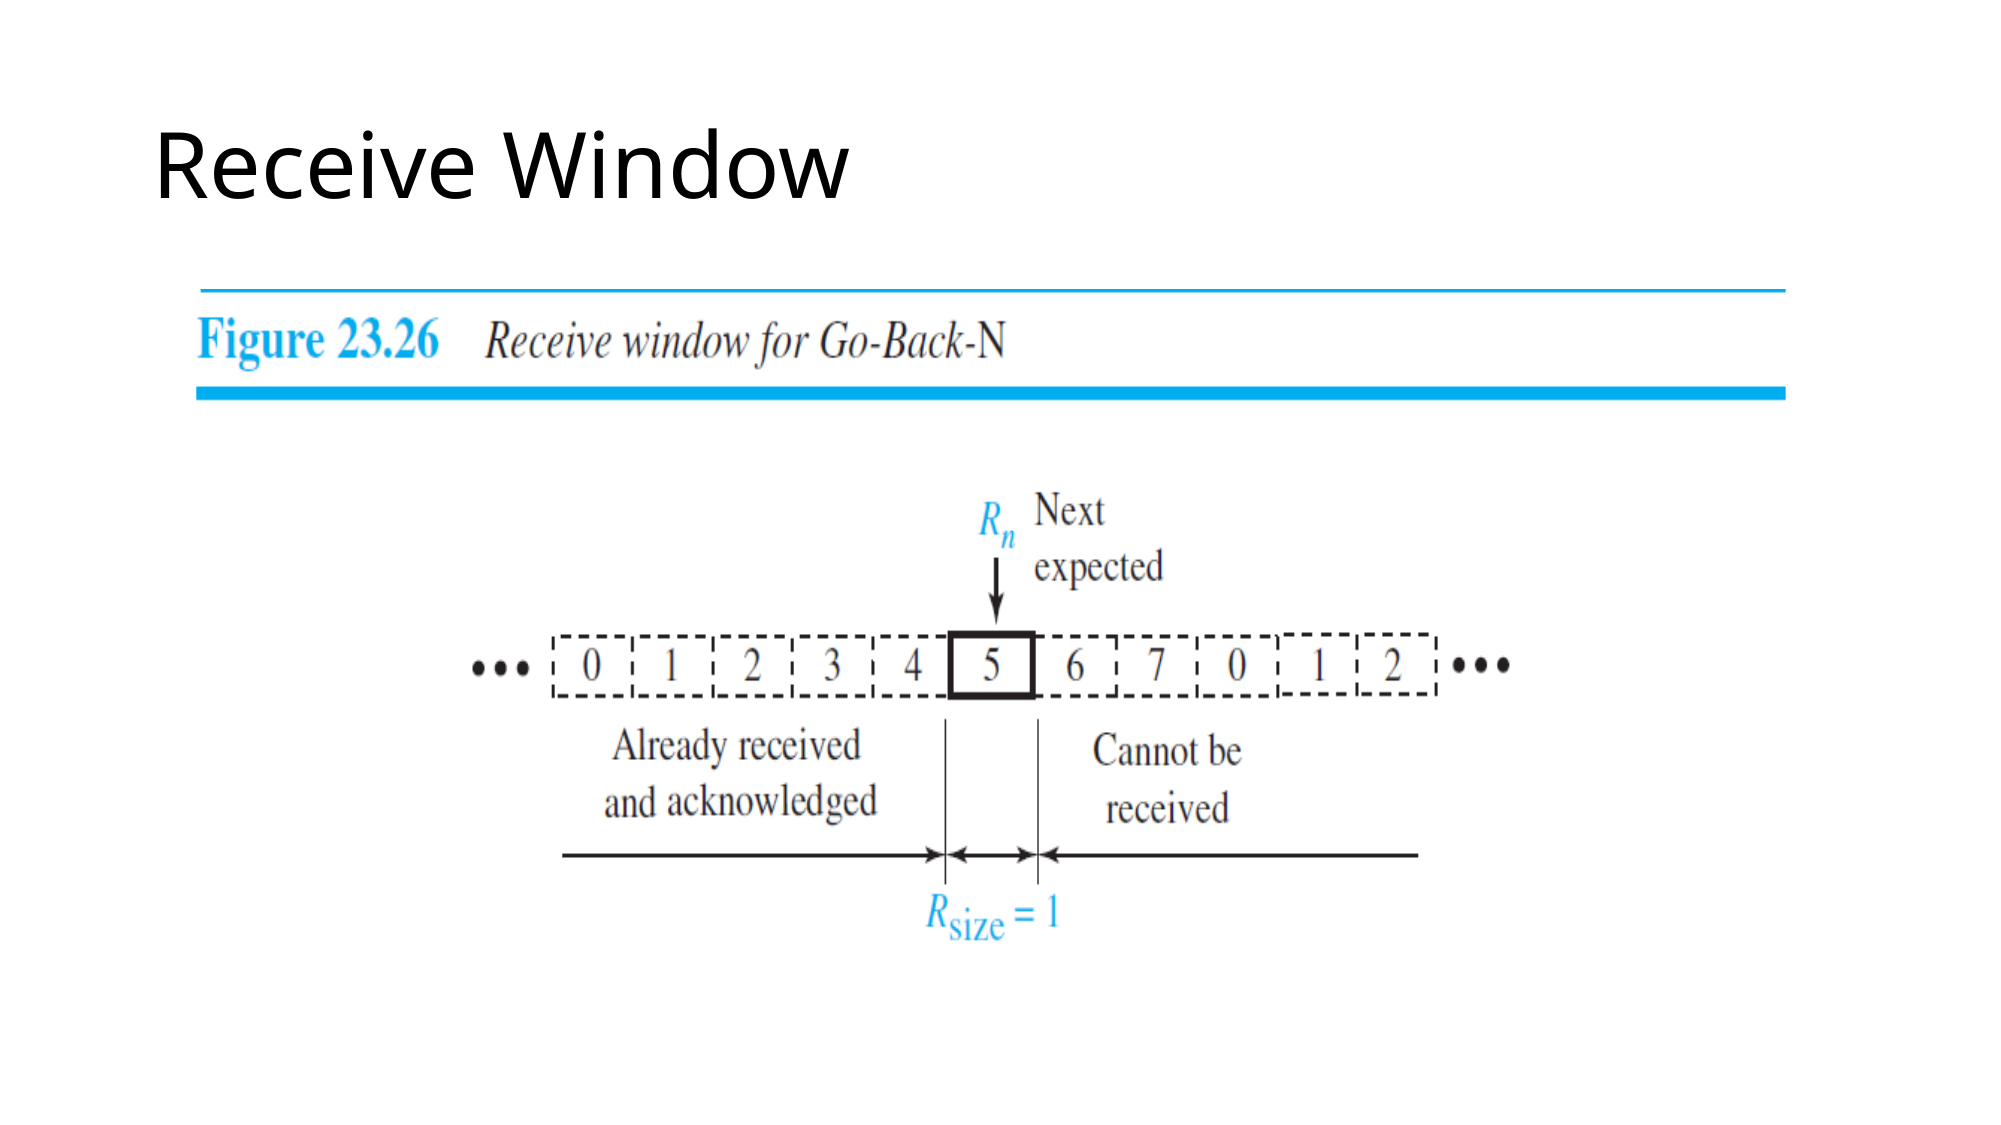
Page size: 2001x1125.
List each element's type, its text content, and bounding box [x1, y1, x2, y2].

title Receive Window [137, 59, 1863, 278]
picture [186, 289, 1897, 1028]
